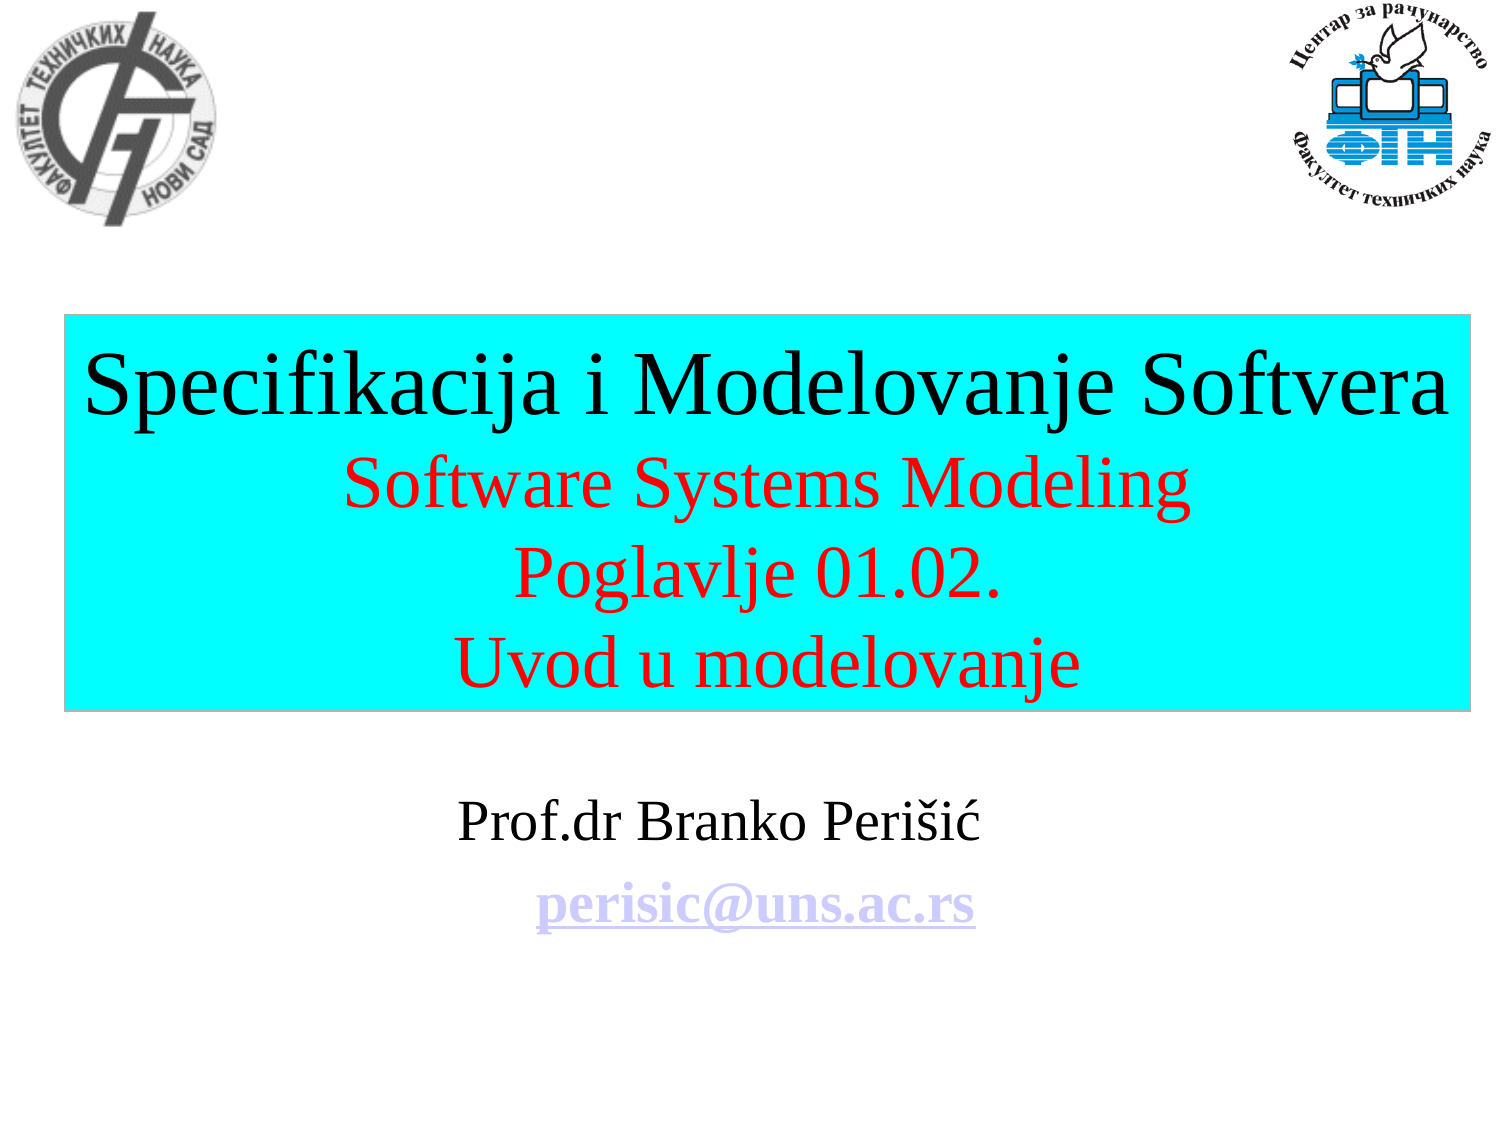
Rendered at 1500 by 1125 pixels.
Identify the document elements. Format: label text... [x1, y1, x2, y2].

picture [1281, 0, 1500, 211]
picture [0, 0, 233, 244]
subtitle Prof.dr Branko Perišić perisic@uns.ac.rs [64, 774, 1448, 941]
title Specifikacija i Modelovanje Softvera Software Systems Modeling Poglavlje 01.02. Uvod u modelovanje [64, 314, 1471, 712]
